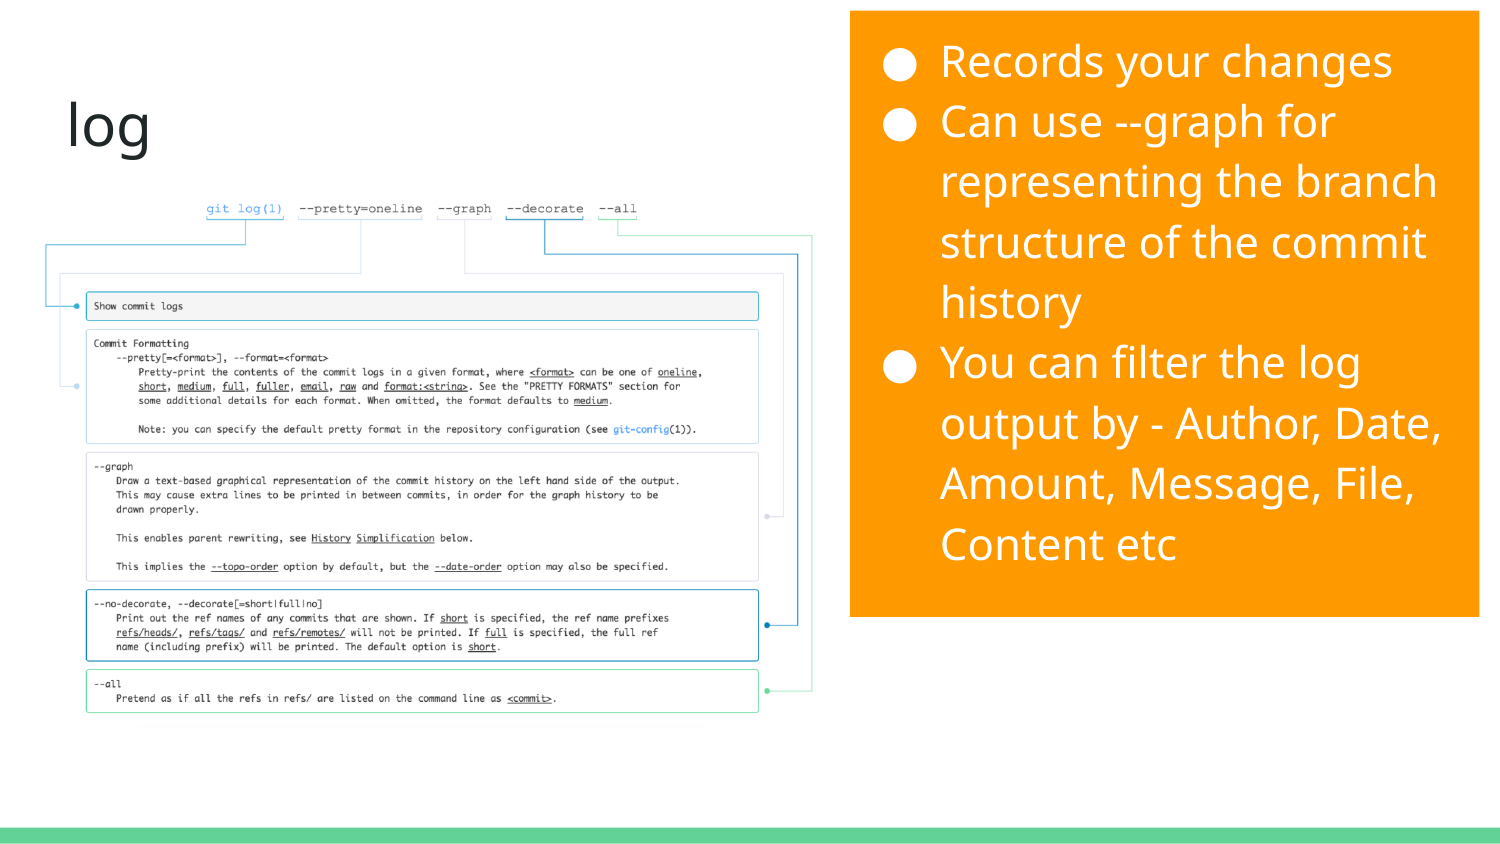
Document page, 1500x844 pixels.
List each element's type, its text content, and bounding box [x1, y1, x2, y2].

picture [24, 191, 826, 730]
text_box Records your changes Can use --graph for representing the branch structure of the commit history You can filter the log output by - Author, Date, Amount, Message, File, Content etc [850, 10, 1480, 617]
title log [51, 72, 850, 167]
